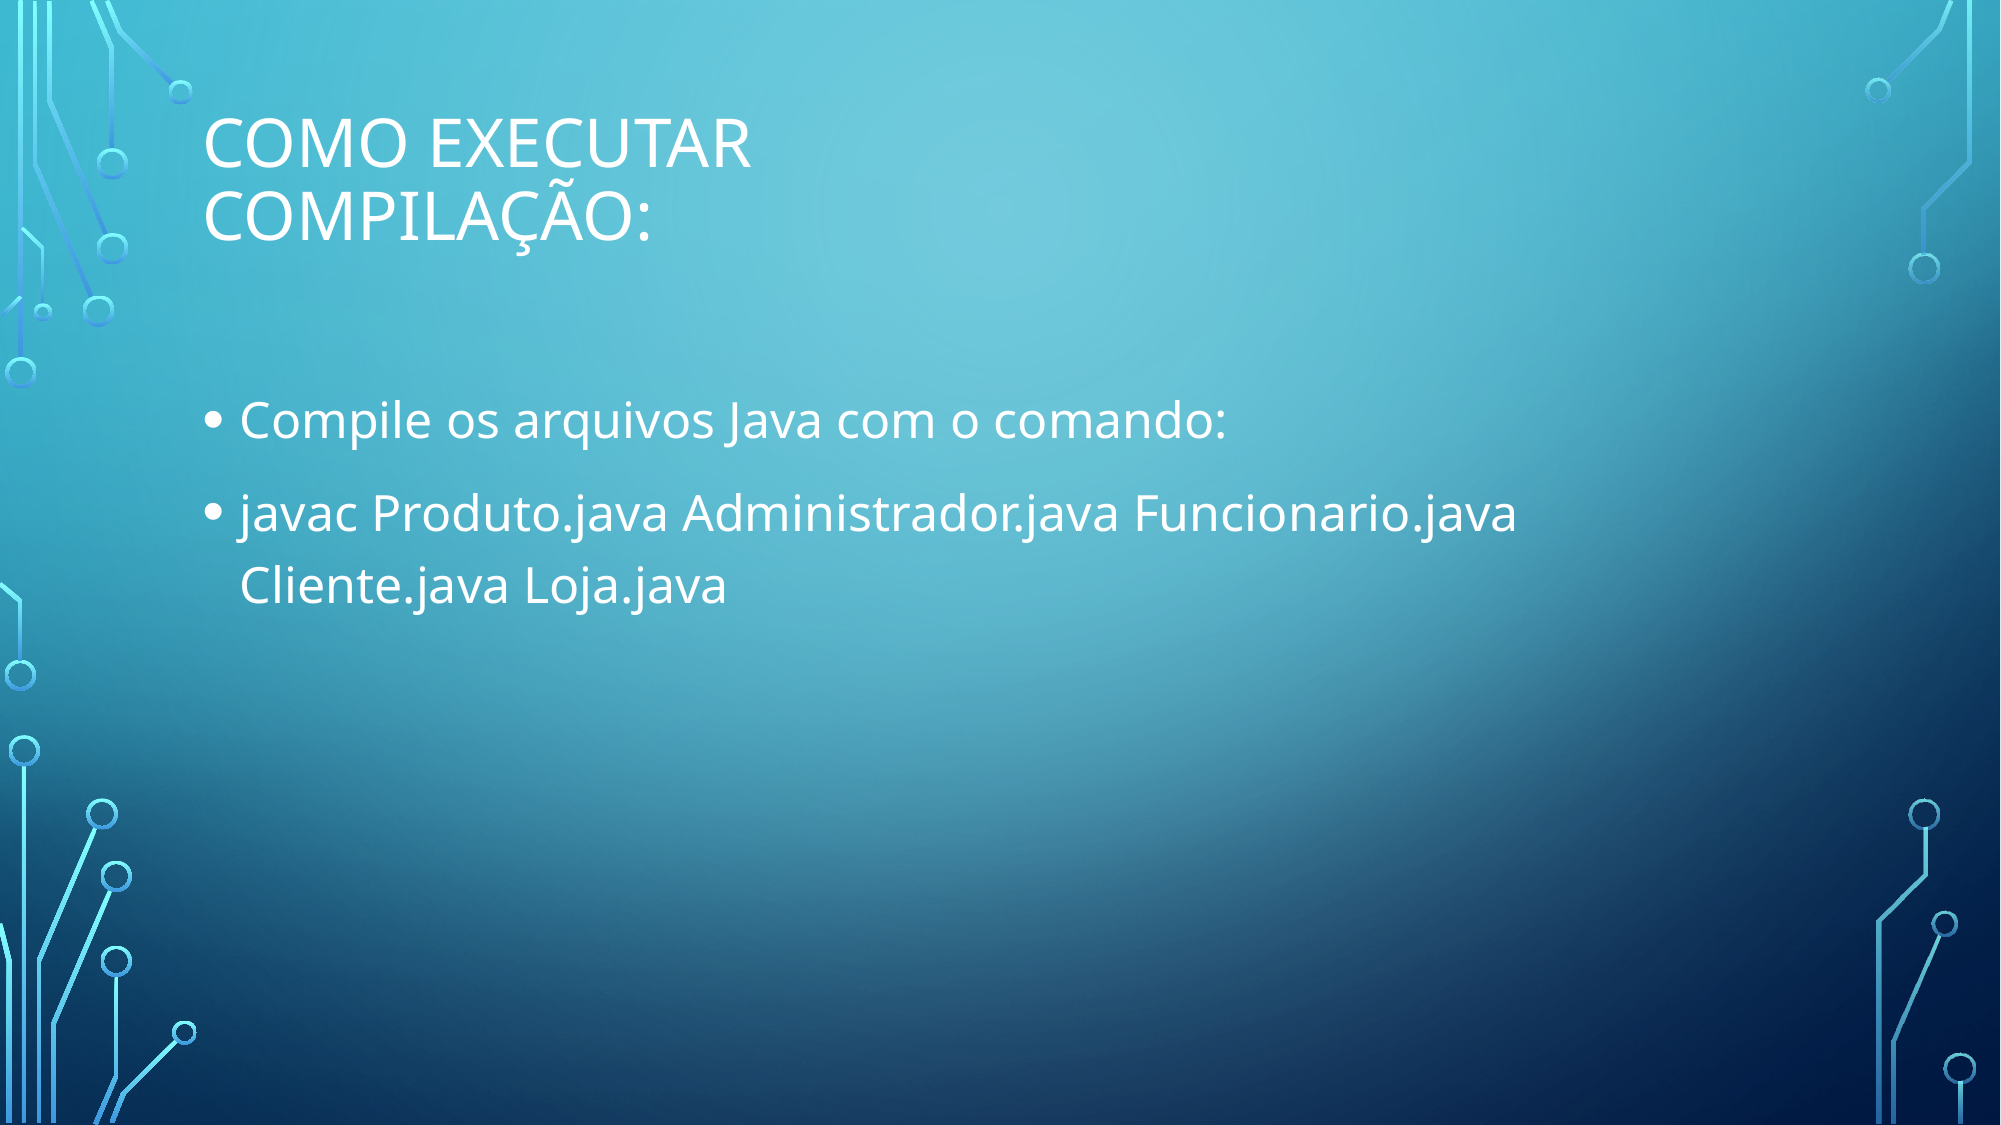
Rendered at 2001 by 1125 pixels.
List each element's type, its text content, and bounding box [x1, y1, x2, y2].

list Compile os arquivos Java com o comando: javac Produto.java Administrador.java Funcionario.java Cliente.java Loja.java [187, 369, 1813, 950]
title Como Executar Compilação: [187, 101, 1813, 344]
